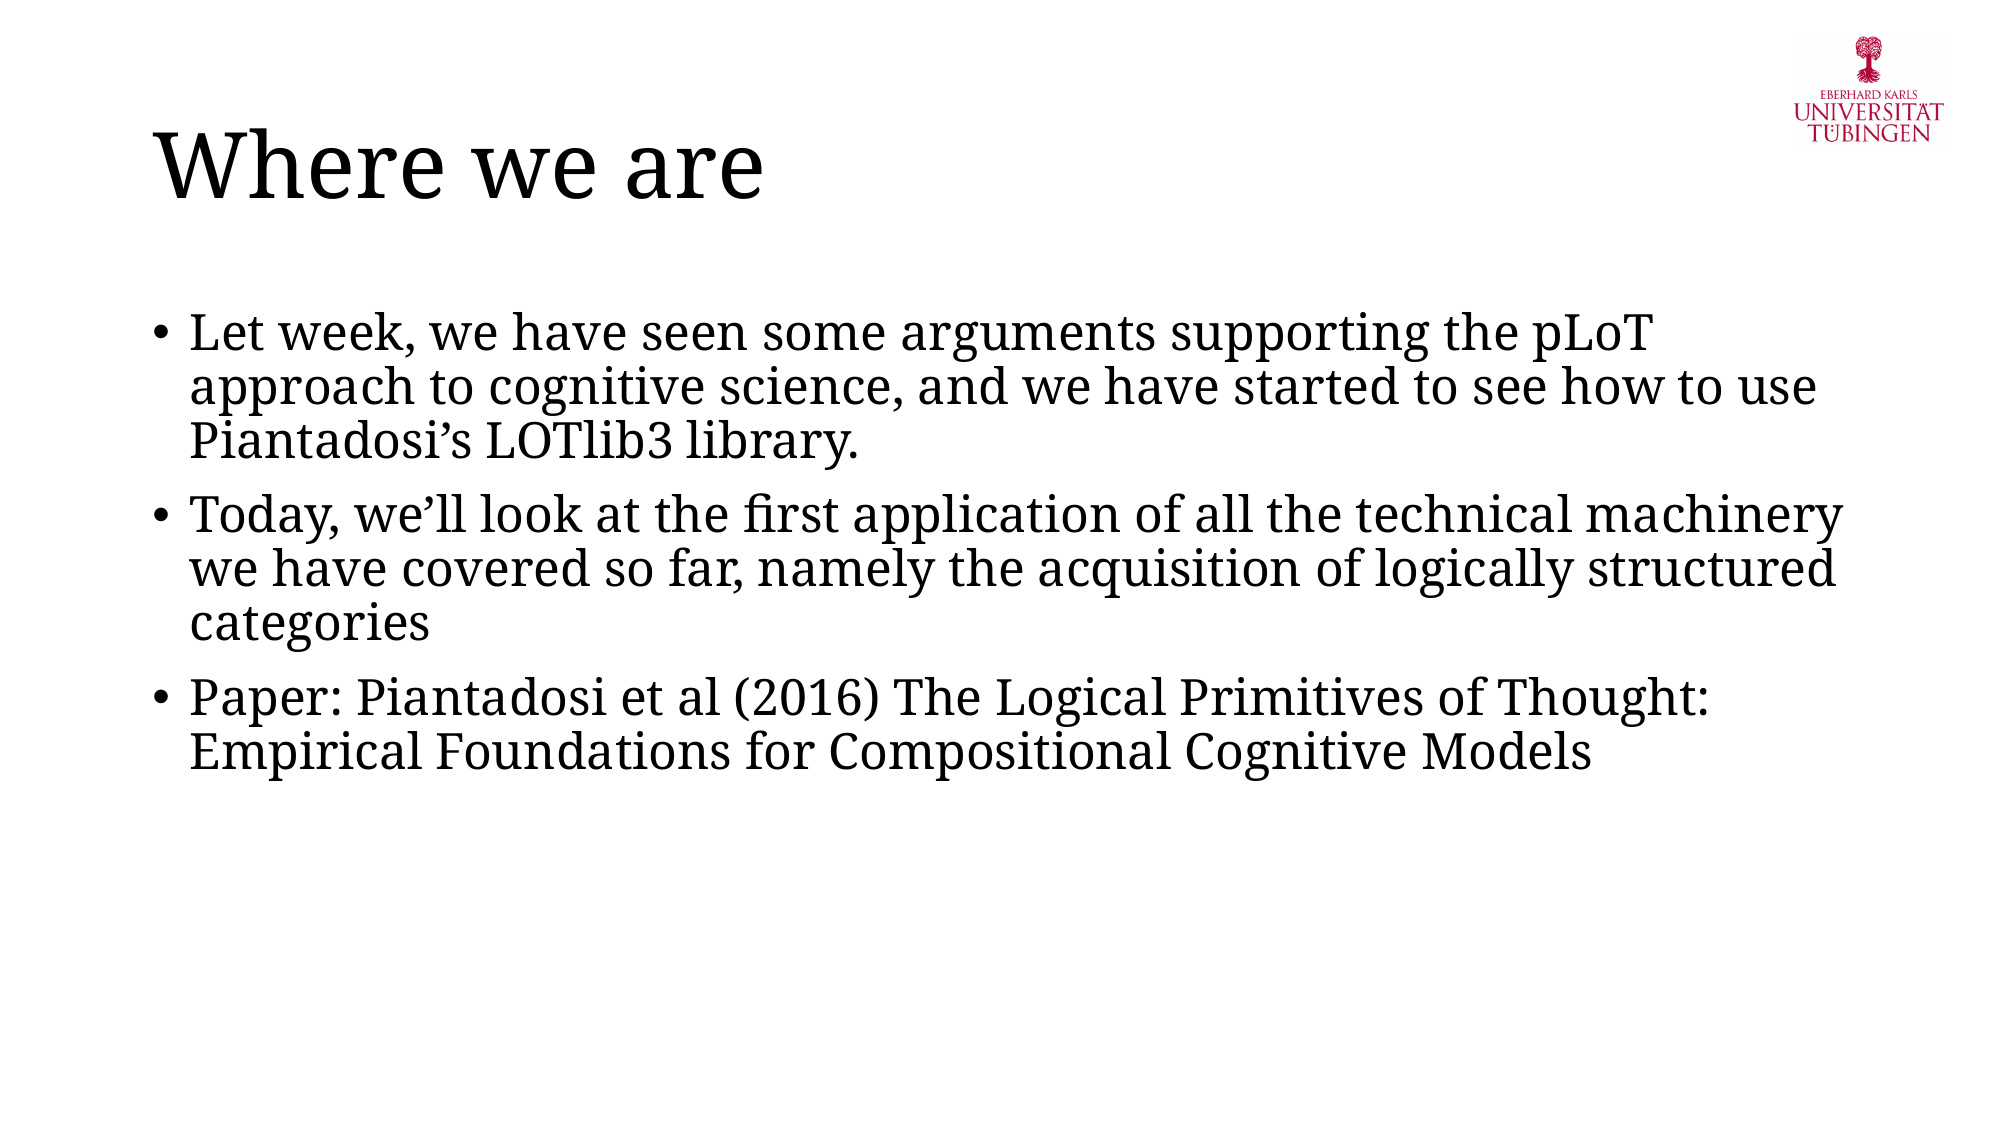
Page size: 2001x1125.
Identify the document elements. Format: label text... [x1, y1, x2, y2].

picture [1790, 33, 1947, 145]
list Let week, we have seen some arguments supporting the pLoT approach to cognitive science, and we have started to see how to use Piantadosi’s LOTlib3 library. Today, we’ll look at the first application of all the technical machinery we have covered so far, namely the acquisition of logically structured categories Paper: Piantadosi et al (2016) The Logical Primitives of Thought: Empirical Foundations for Compositional Cognitive Models [137, 299, 1863, 1014]
title Where we are [137, 59, 1863, 278]
